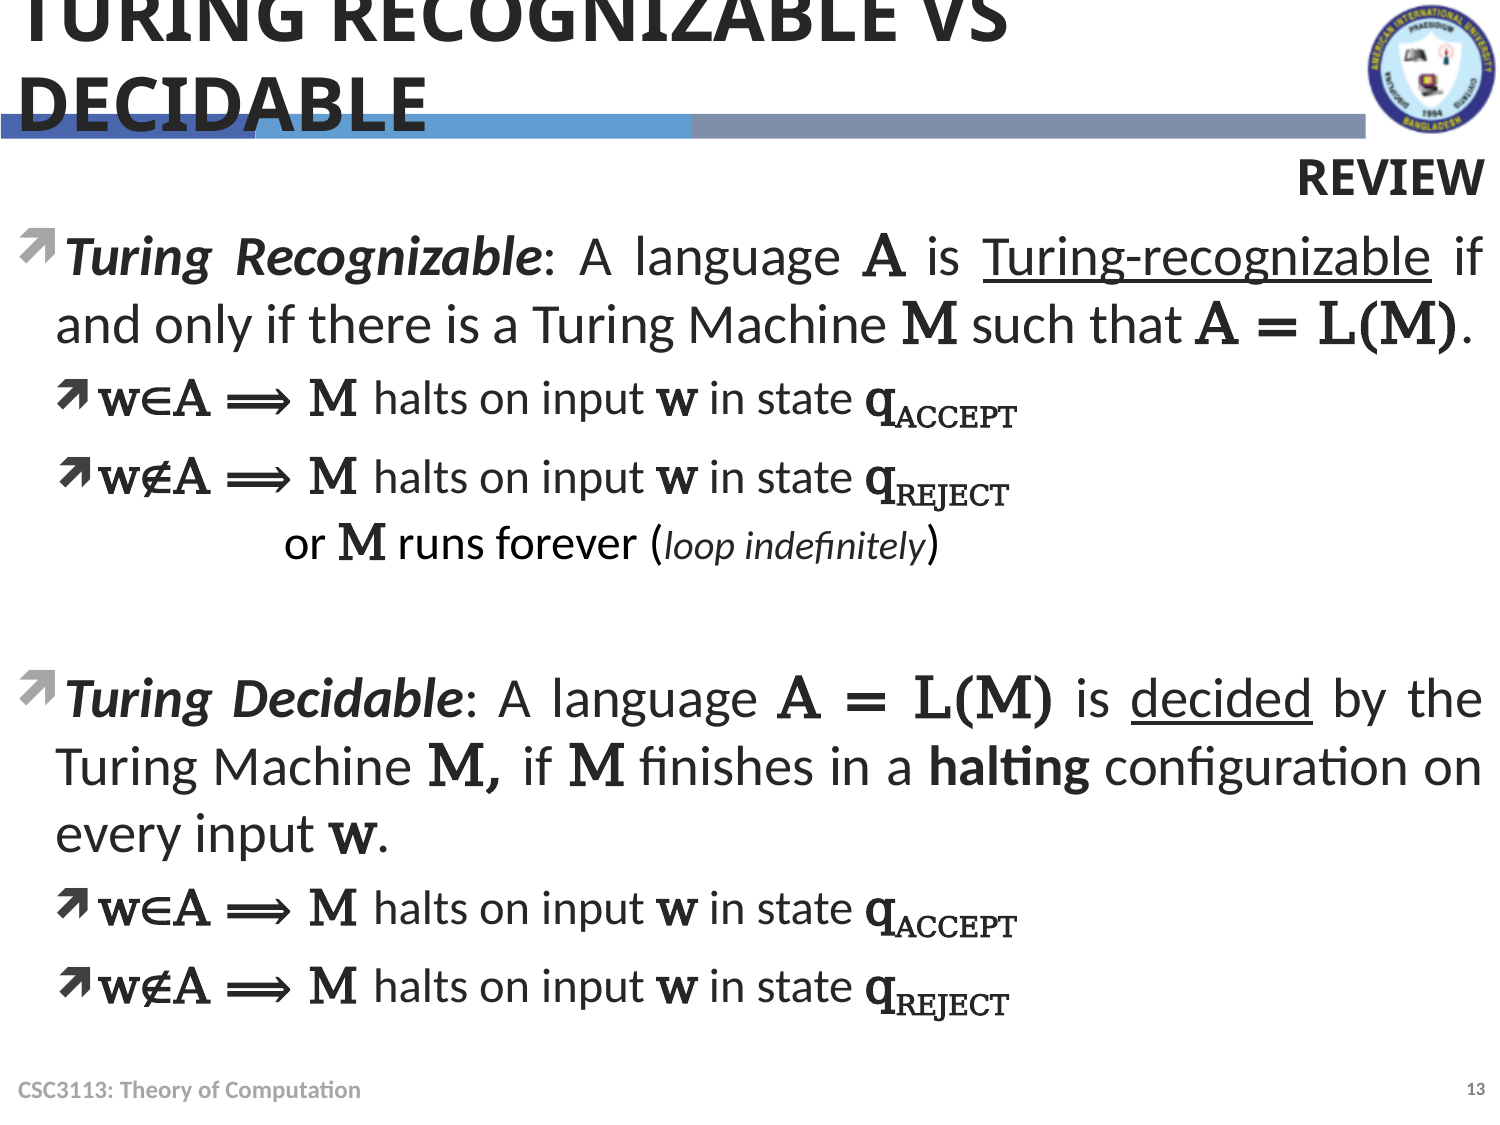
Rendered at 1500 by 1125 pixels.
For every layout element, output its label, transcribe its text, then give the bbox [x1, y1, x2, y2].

list Turing Recognizable vs Decidable [0, 0, 1366, 114]
footer CSC3113: Theory of Computation [3, 1058, 1008, 1119]
picture [1365, 2, 1499, 137]
list Turing Recognizable: A language A is Turing-recognizable if and only if there is a Turing Machine M such that A = L(M). wA ⟹ M halts on input w in state qACCEPT, wA ⟹ M halts on input w in state qREJECT, or M runs forever (loop indefinitely) Turing Decidable: A language A = L(M) is decided by the Turing Machine M, if M finishes in a halting configuration on every input w. wA ⟹ M halts on input w in state qACCEPT, wA ⟹ M halts on input w in state qREJECT, [0, 211, 1499, 1056]
list Review [254, 138, 1500, 212]
